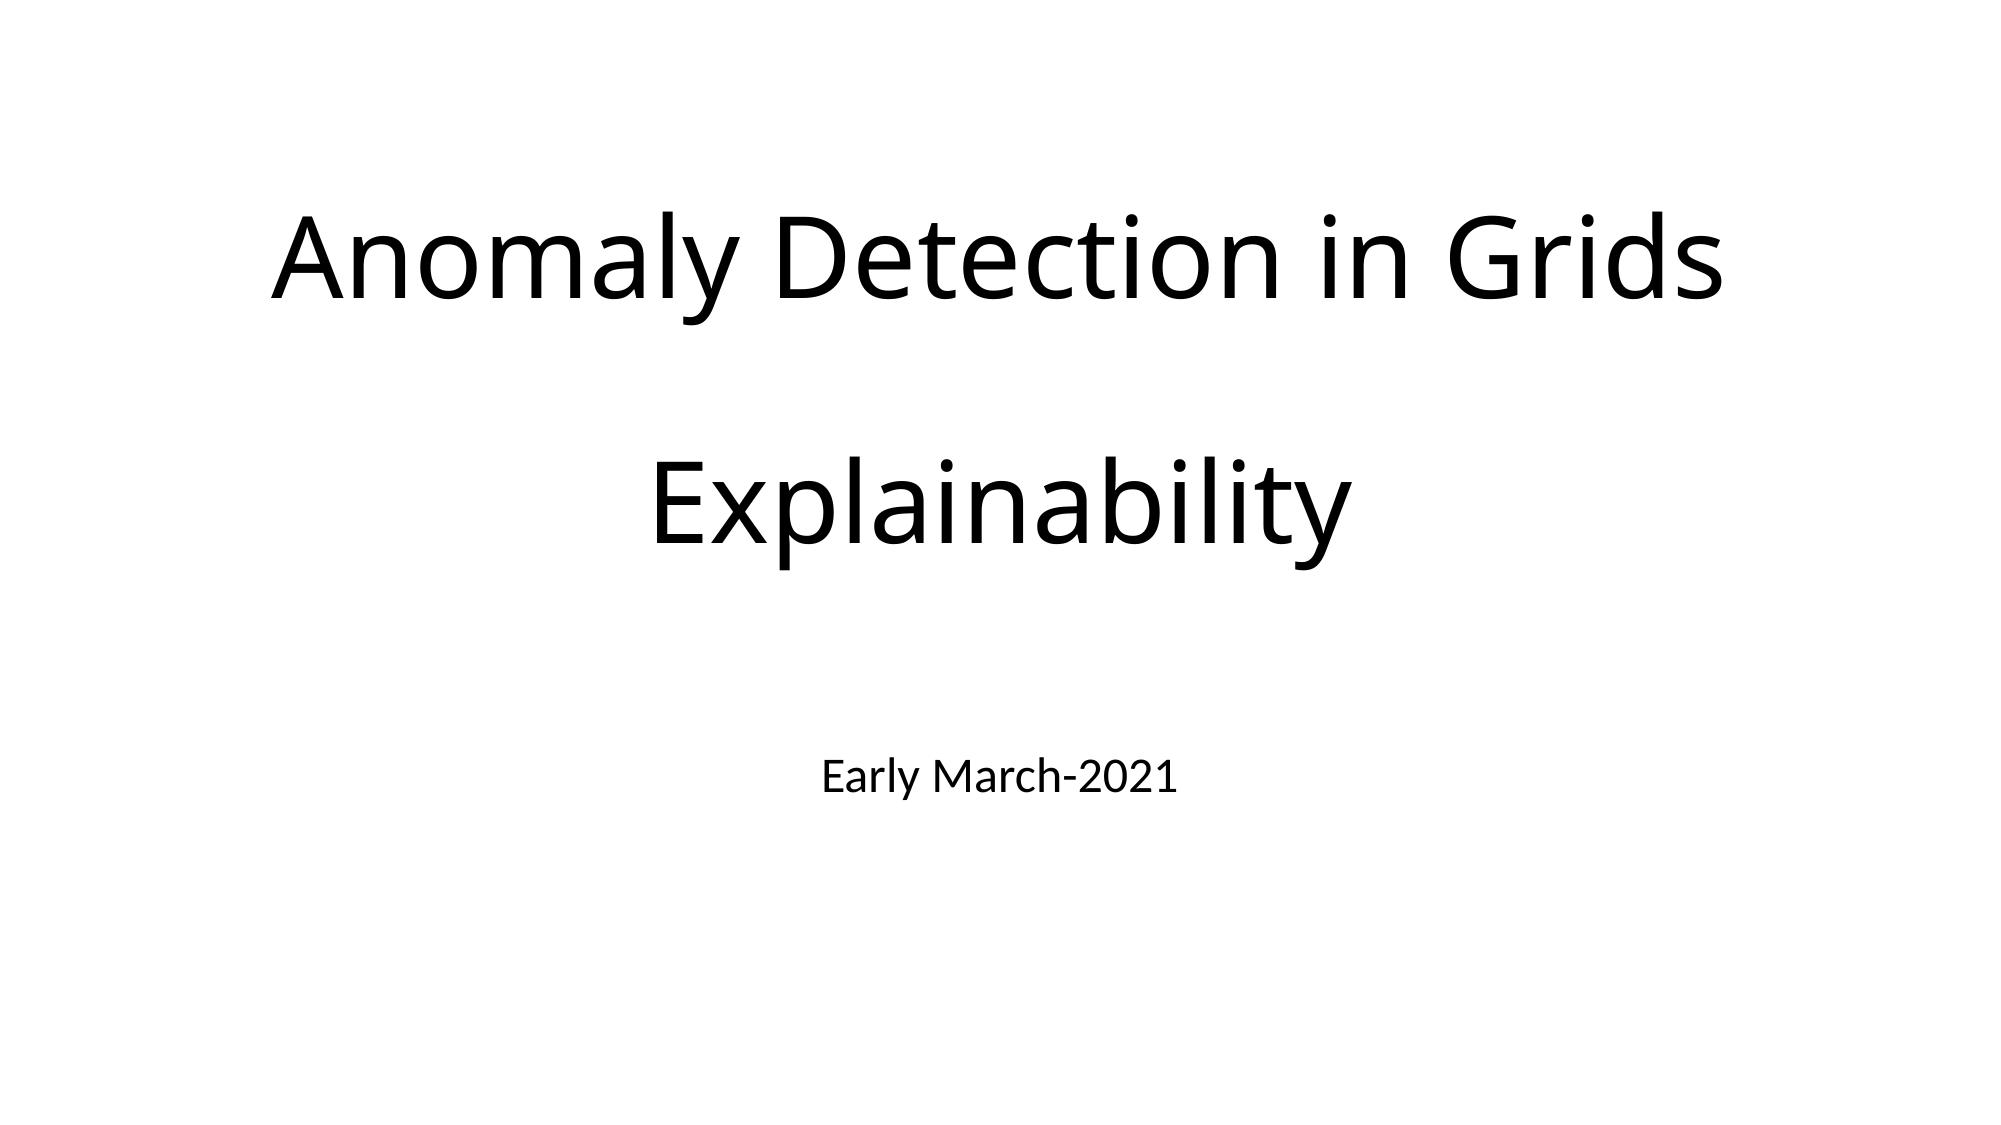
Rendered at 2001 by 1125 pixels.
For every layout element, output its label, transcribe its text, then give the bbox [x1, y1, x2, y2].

subtitle Early March-2021 [249, 741, 1750, 863]
title Anomaly Detection in Grids Explainability [249, 184, 1750, 576]
